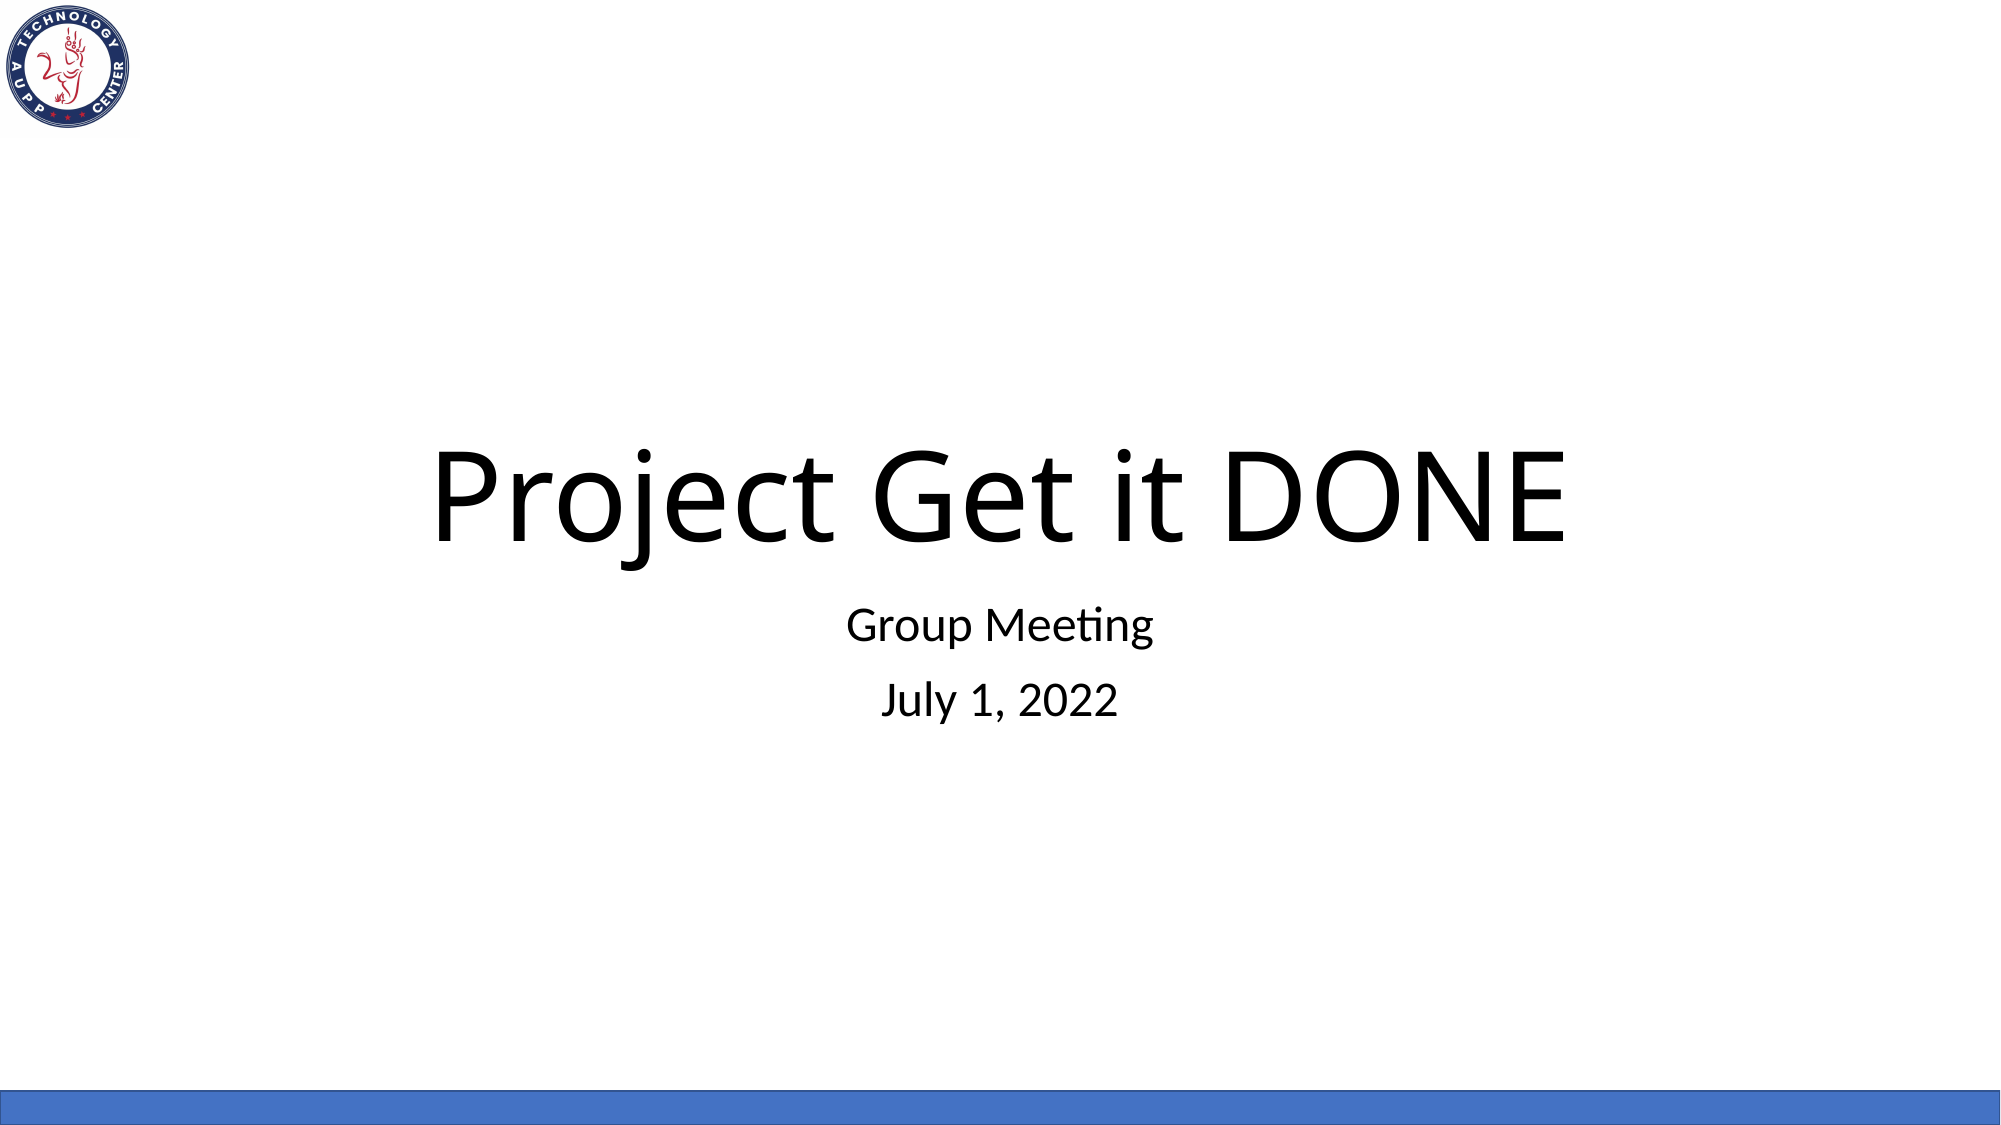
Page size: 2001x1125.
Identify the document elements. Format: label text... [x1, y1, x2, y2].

subtitle Group Meeting July 1, 2022 [249, 590, 1750, 863]
title Project Get it DONE [249, 184, 1750, 576]
picture [0, 0, 140, 138]
